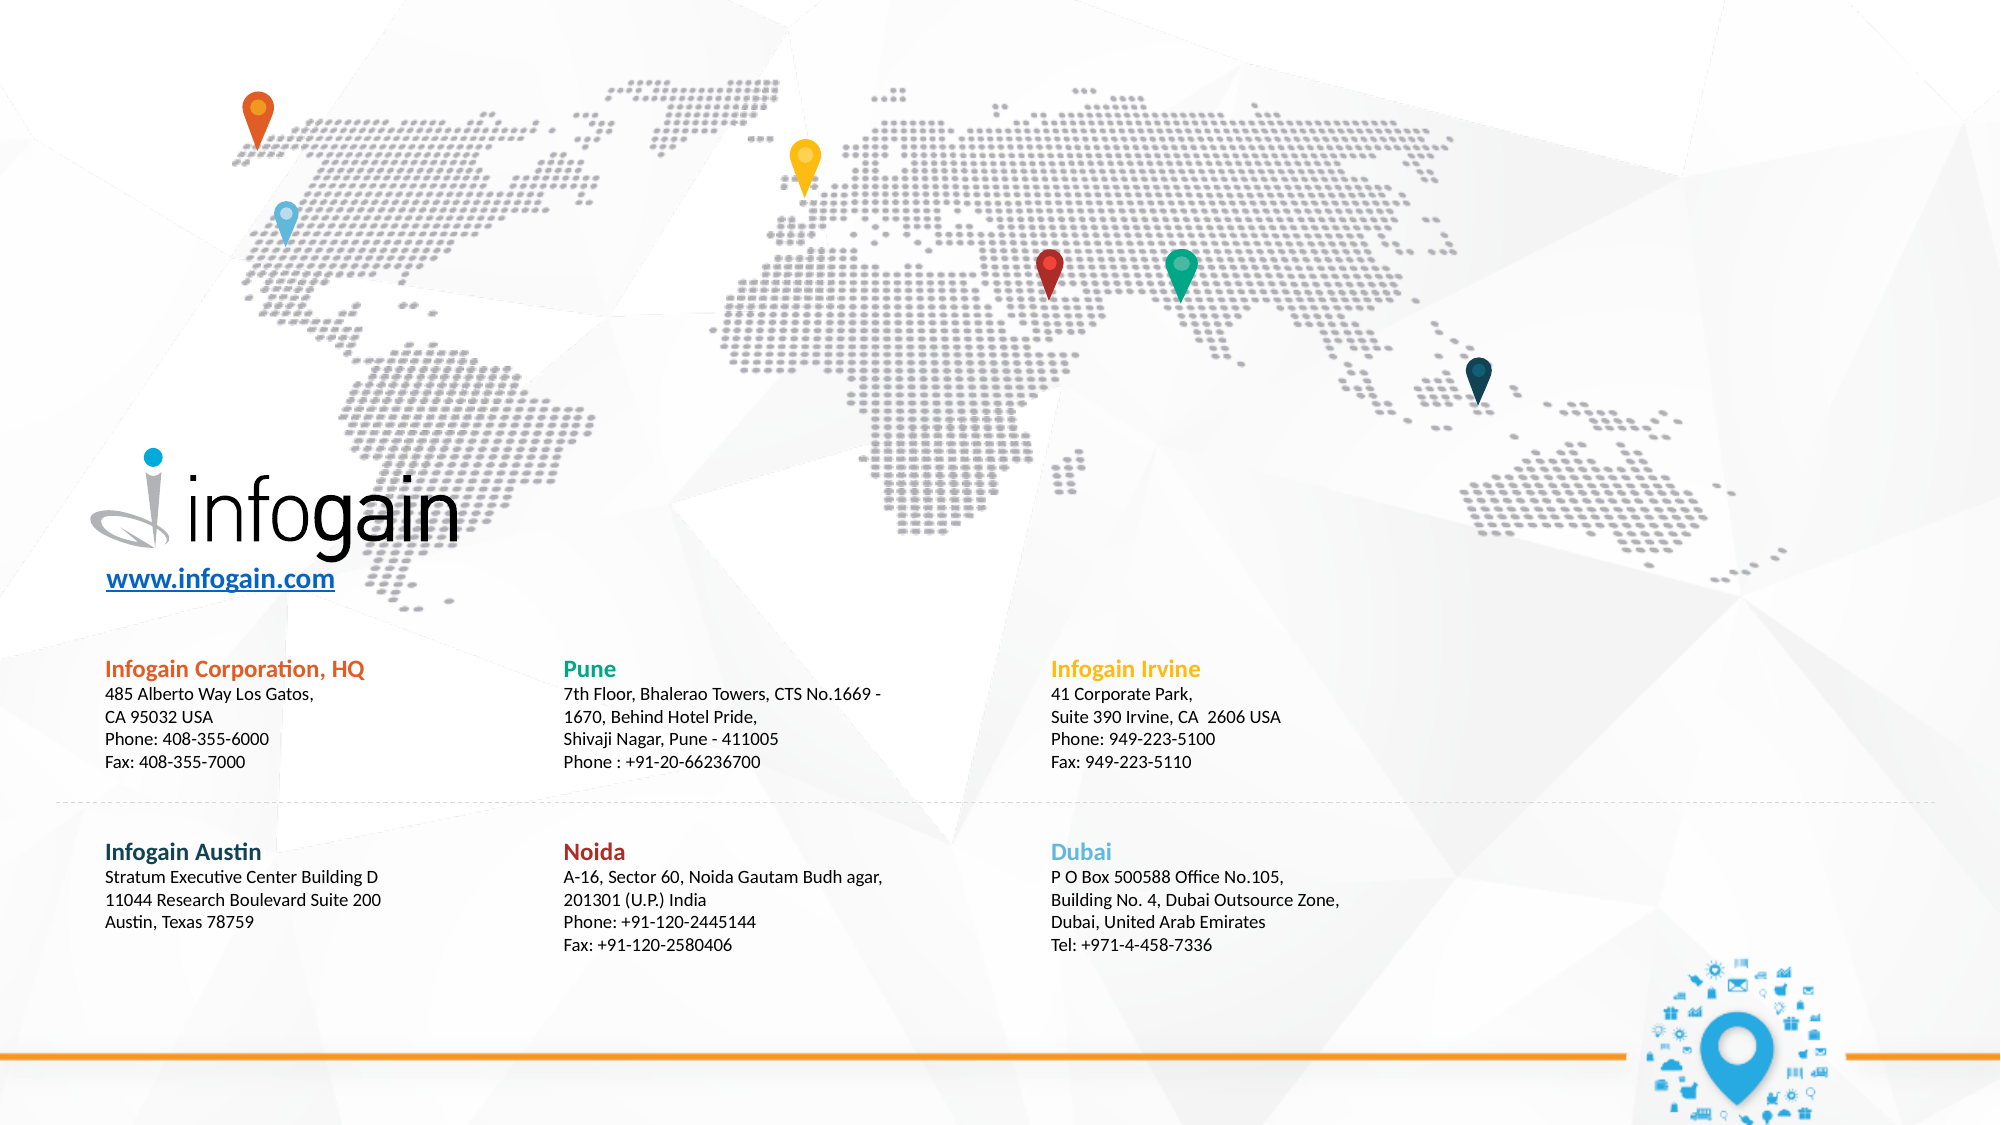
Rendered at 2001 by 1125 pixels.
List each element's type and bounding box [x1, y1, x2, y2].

text_box [273, 201, 299, 248]
text_box [789, 139, 822, 199]
text_box [242, 91, 274, 151]
text_box [1165, 248, 1198, 304]
picture [0, 0, 2000, 1125]
text_box [1036, 249, 1064, 301]
